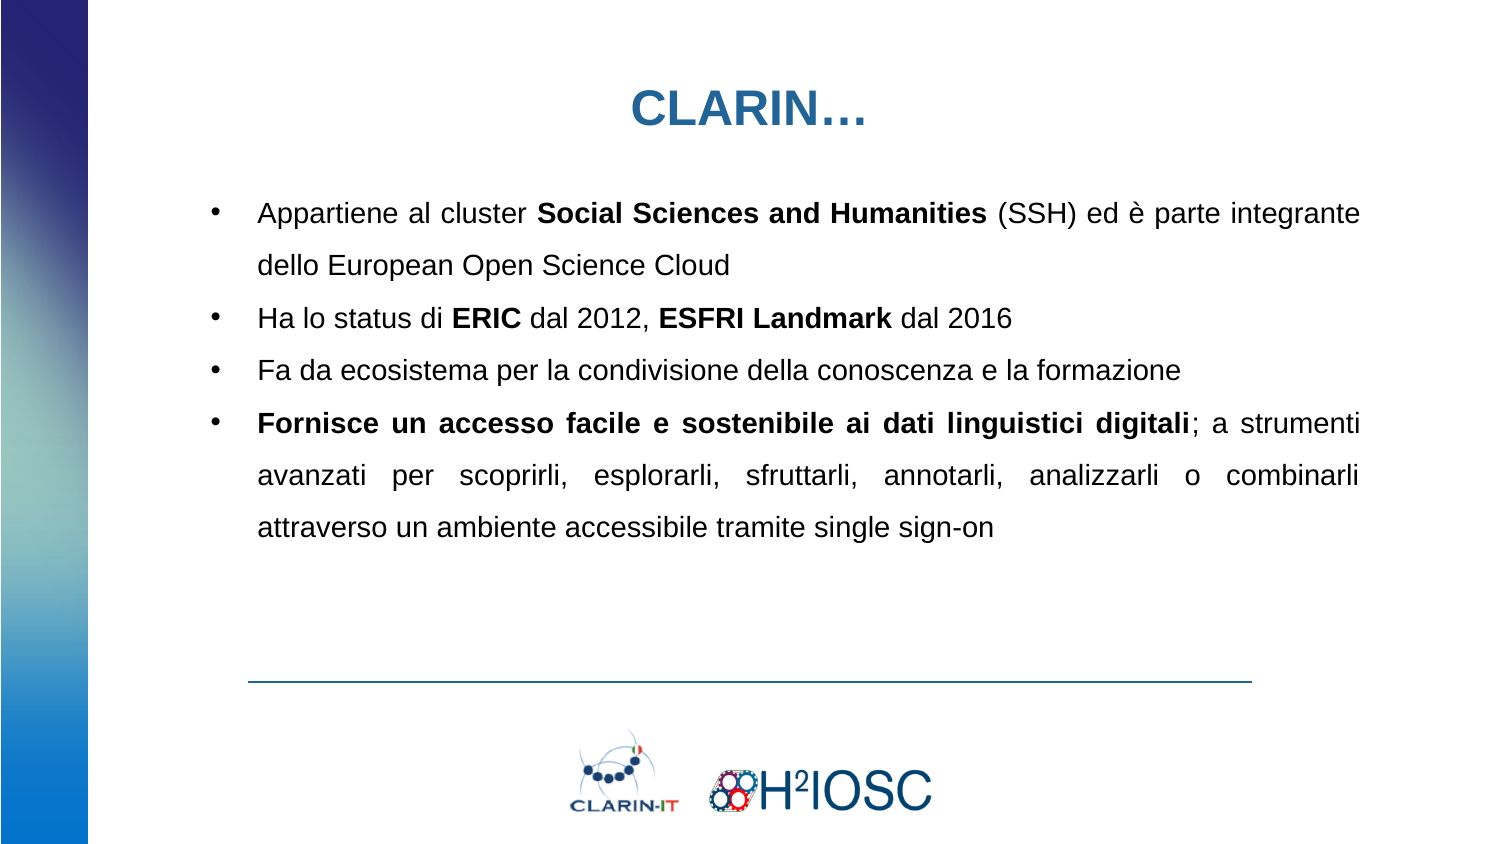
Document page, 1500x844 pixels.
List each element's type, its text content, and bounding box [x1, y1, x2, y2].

text_box Appartiene al cluster Social Sciences and Humanities (SSH) ed è parte integrante dello European Open Science Cloud Ha lo status di ERIC dal 2012, ESFRI Landmark dal 2016 Fa da ecosistema per la condivisione della conoscenza e la formazione Fornisce un accesso facile e sostenibile ai dati linguistici digitali; a strumenti avanzati per scoprirli, esplorarli, sfruttarli, annotarli, analizzarli o combinarli attraverso un ambiente accessibile tramite single sign-on [195, 161, 1376, 659]
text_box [564, 704, 936, 826]
title CLARIN… [282, 51, 1218, 161]
picture [1, 0, 89, 844]
